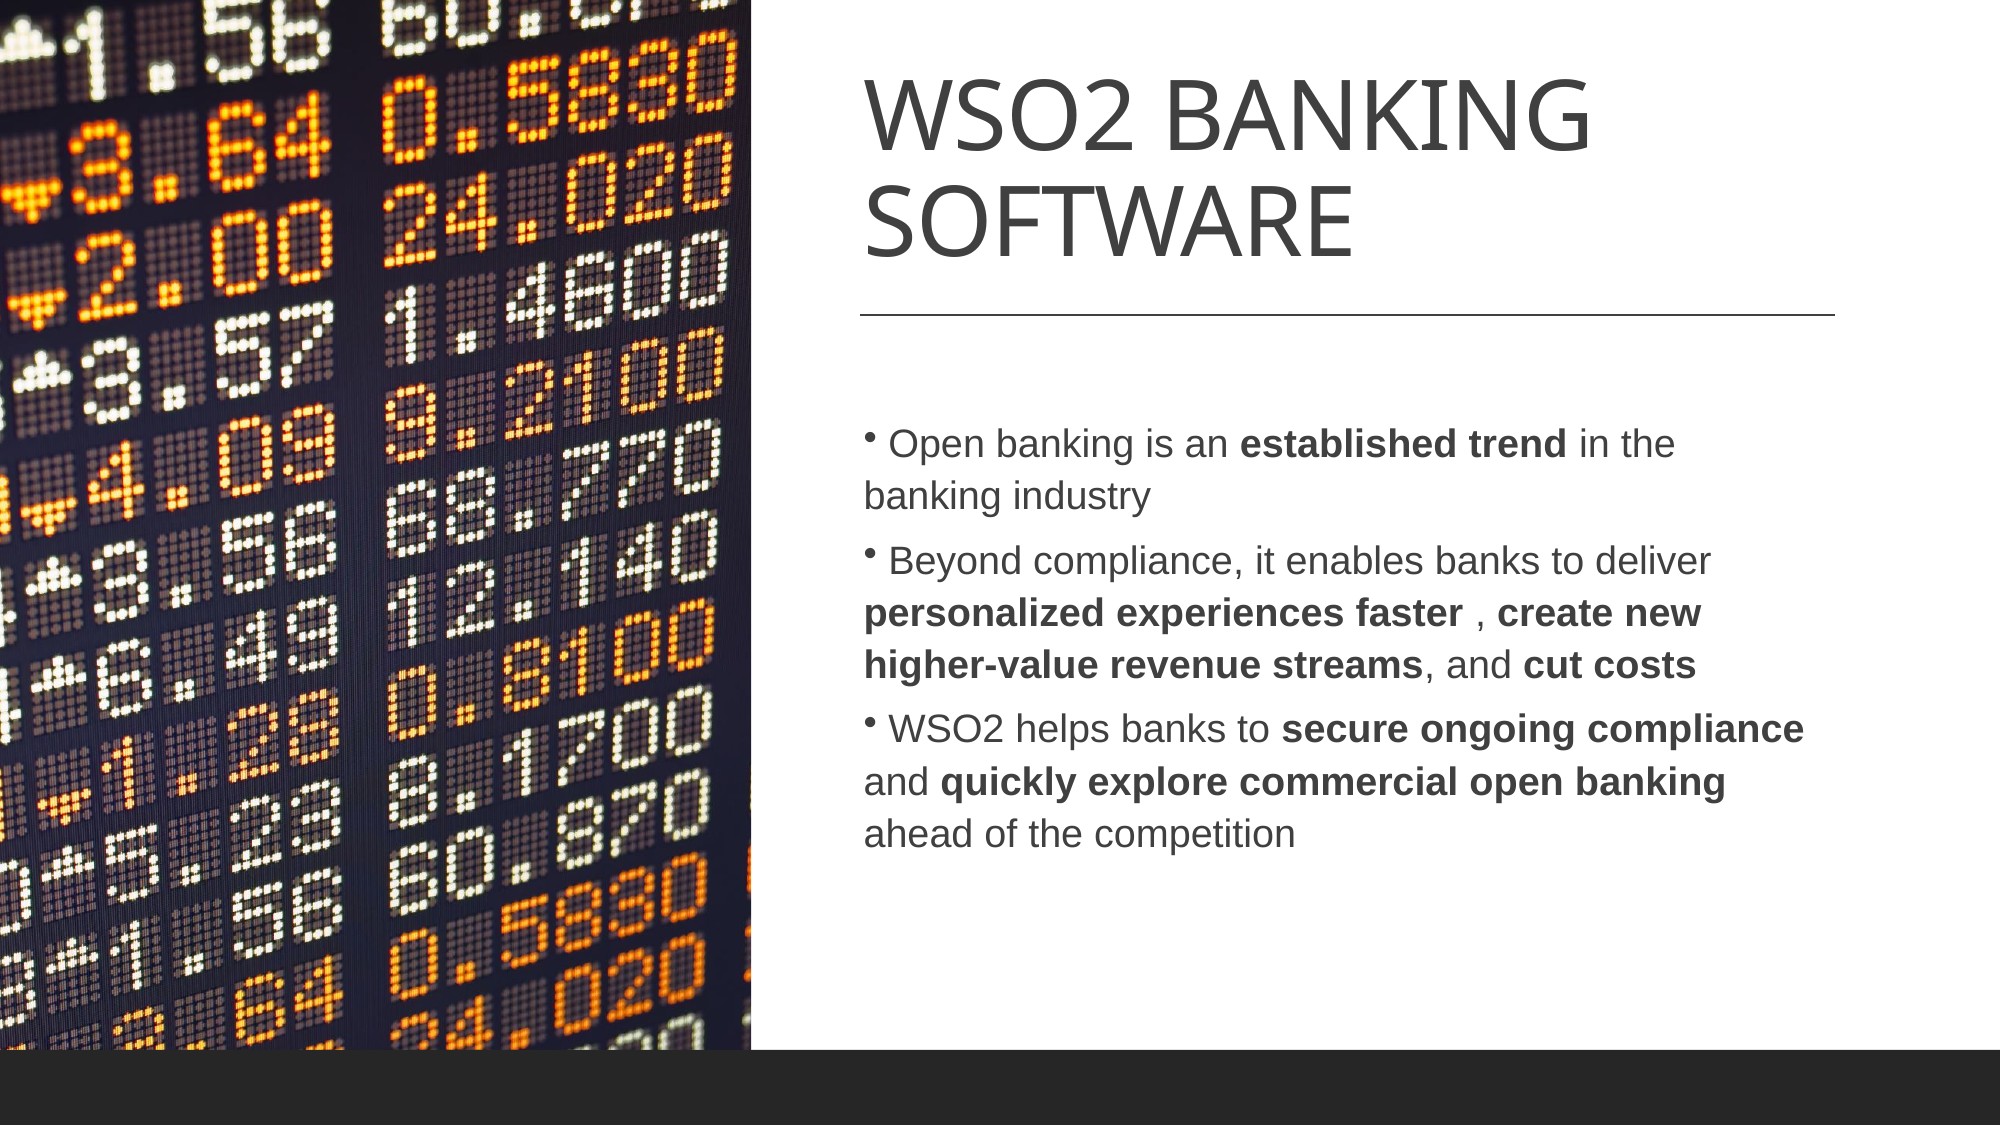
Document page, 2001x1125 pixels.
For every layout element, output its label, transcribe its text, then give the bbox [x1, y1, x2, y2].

title WSO2 BANKING SOFTWARE [848, 47, 1830, 285]
text_box [759, 0, 2000, 1049]
text_box [0, 1049, 2000, 1125]
list Open banking is an established trend in the banking industry Beyond compliance, it enables banks to deliver personalized experiences faster , create new higher-value revenue streams, and cut costs WSO2 helps banks to secure ongoing compliance and quickly explore commercial open banking ahead of the competition [848, 345, 1830, 963]
picture [0, 0, 752, 1051]
